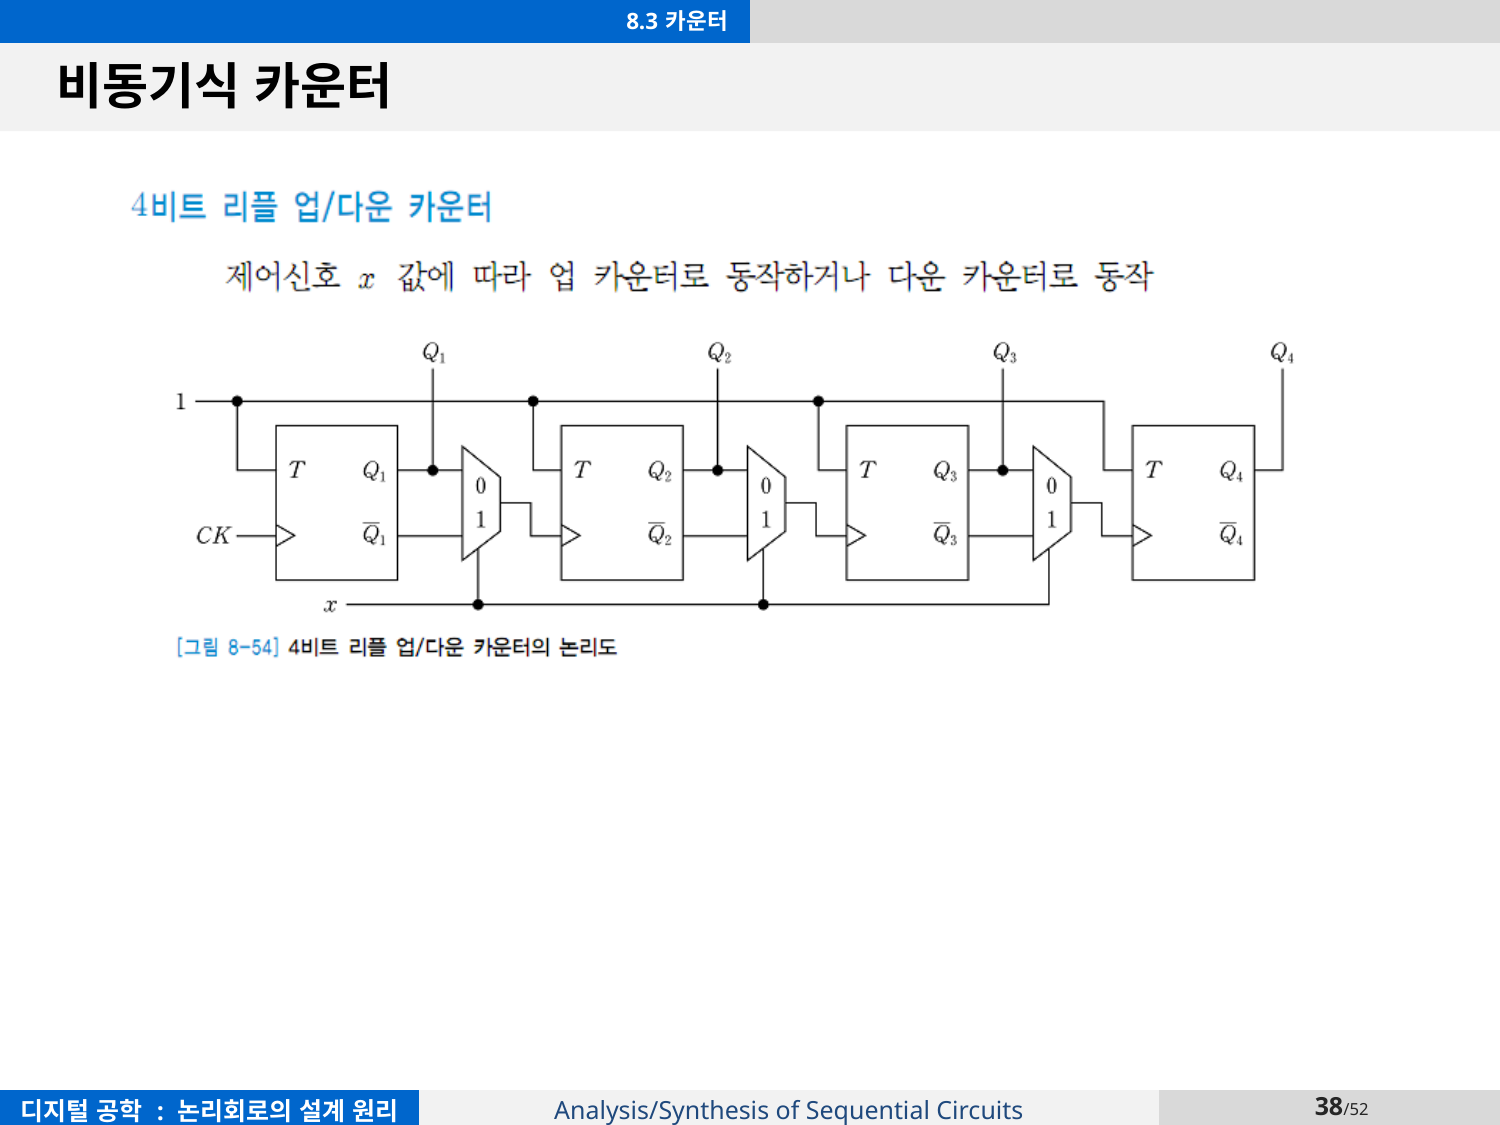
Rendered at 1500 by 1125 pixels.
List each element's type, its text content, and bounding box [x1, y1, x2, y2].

picture [147, 337, 1297, 671]
picture [123, 184, 504, 232]
picture [218, 255, 1157, 301]
title 비동기식 카운터 [41, 42, 1459, 128]
text_box 8.3 카운터 [0, 0, 743, 43]
